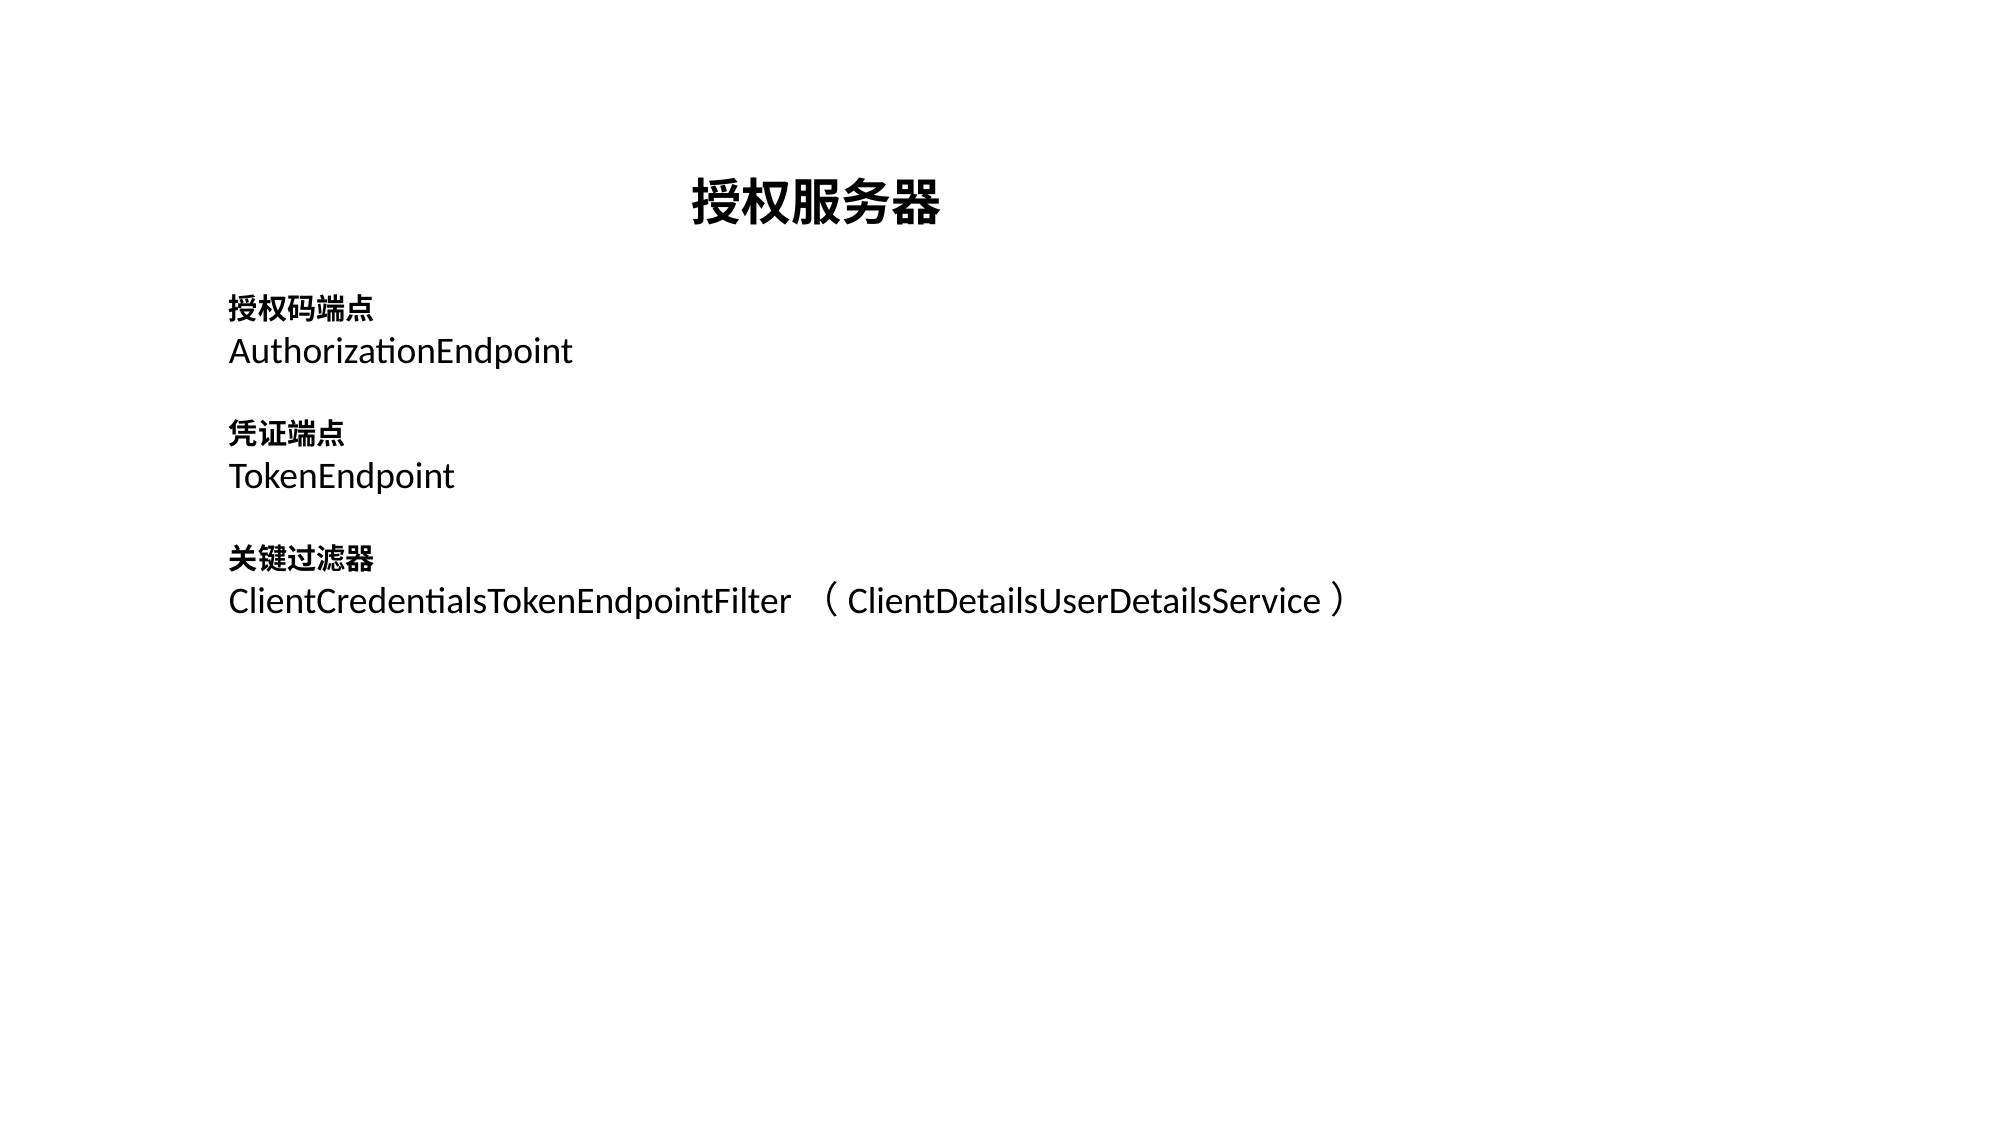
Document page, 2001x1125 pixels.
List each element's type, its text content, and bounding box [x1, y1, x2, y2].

text_box 授权服务器 授权码端点 AuthorizationEndpoint 凭证端点 TokenEndpoint 关键过滤器 ClientCredentialsTokenEndpointFilter（ClientDetailsUserDetailsService） [214, 163, 1420, 718]
